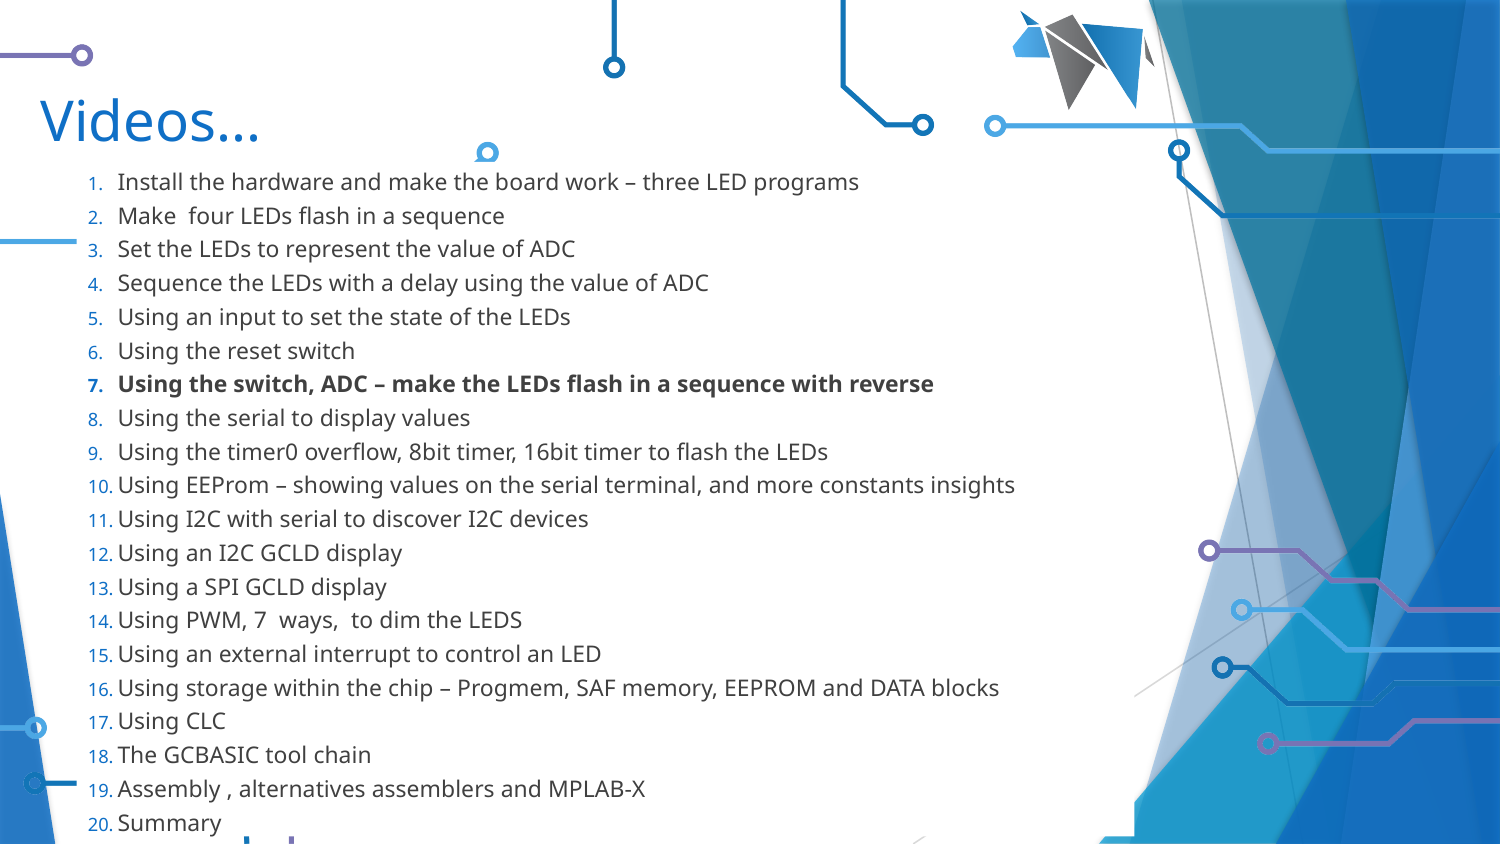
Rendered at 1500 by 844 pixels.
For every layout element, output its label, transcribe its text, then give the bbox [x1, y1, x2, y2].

list Install the hardware and make the board work – three LED programs Make four LEDs flash in a sequence Set the LEDs to represent the value of ADC Sequence the LEDs with a delay using the value of ADC Using an input to set the state of the LEDs Using the reset switch Using the switch, ADC – make the LEDs flash in a sequence with reverse Using the serial to display values Using the timer0 overflow, 8bit timer, 16bit timer to flash the LEDs Using EEProm – showing values on the serial terminal, and more constants insights Using I2C with serial to discover I2C devices Using an I2C GCLD display Using a SPI GCLD display Using PWM, 7 ways, to dim the LEDS Using an external interrupt to control an LED Using storage within the chip – Progmem, SAF memory, EEPROM and DATA blocks Using CLC The GCBASIC tool chain Assembly , alternatives assemblers and MPLAB-X Summary [76, 161, 1135, 837]
picture [0, 0, 1500, 844]
title Videos... [29, 79, 916, 242]
